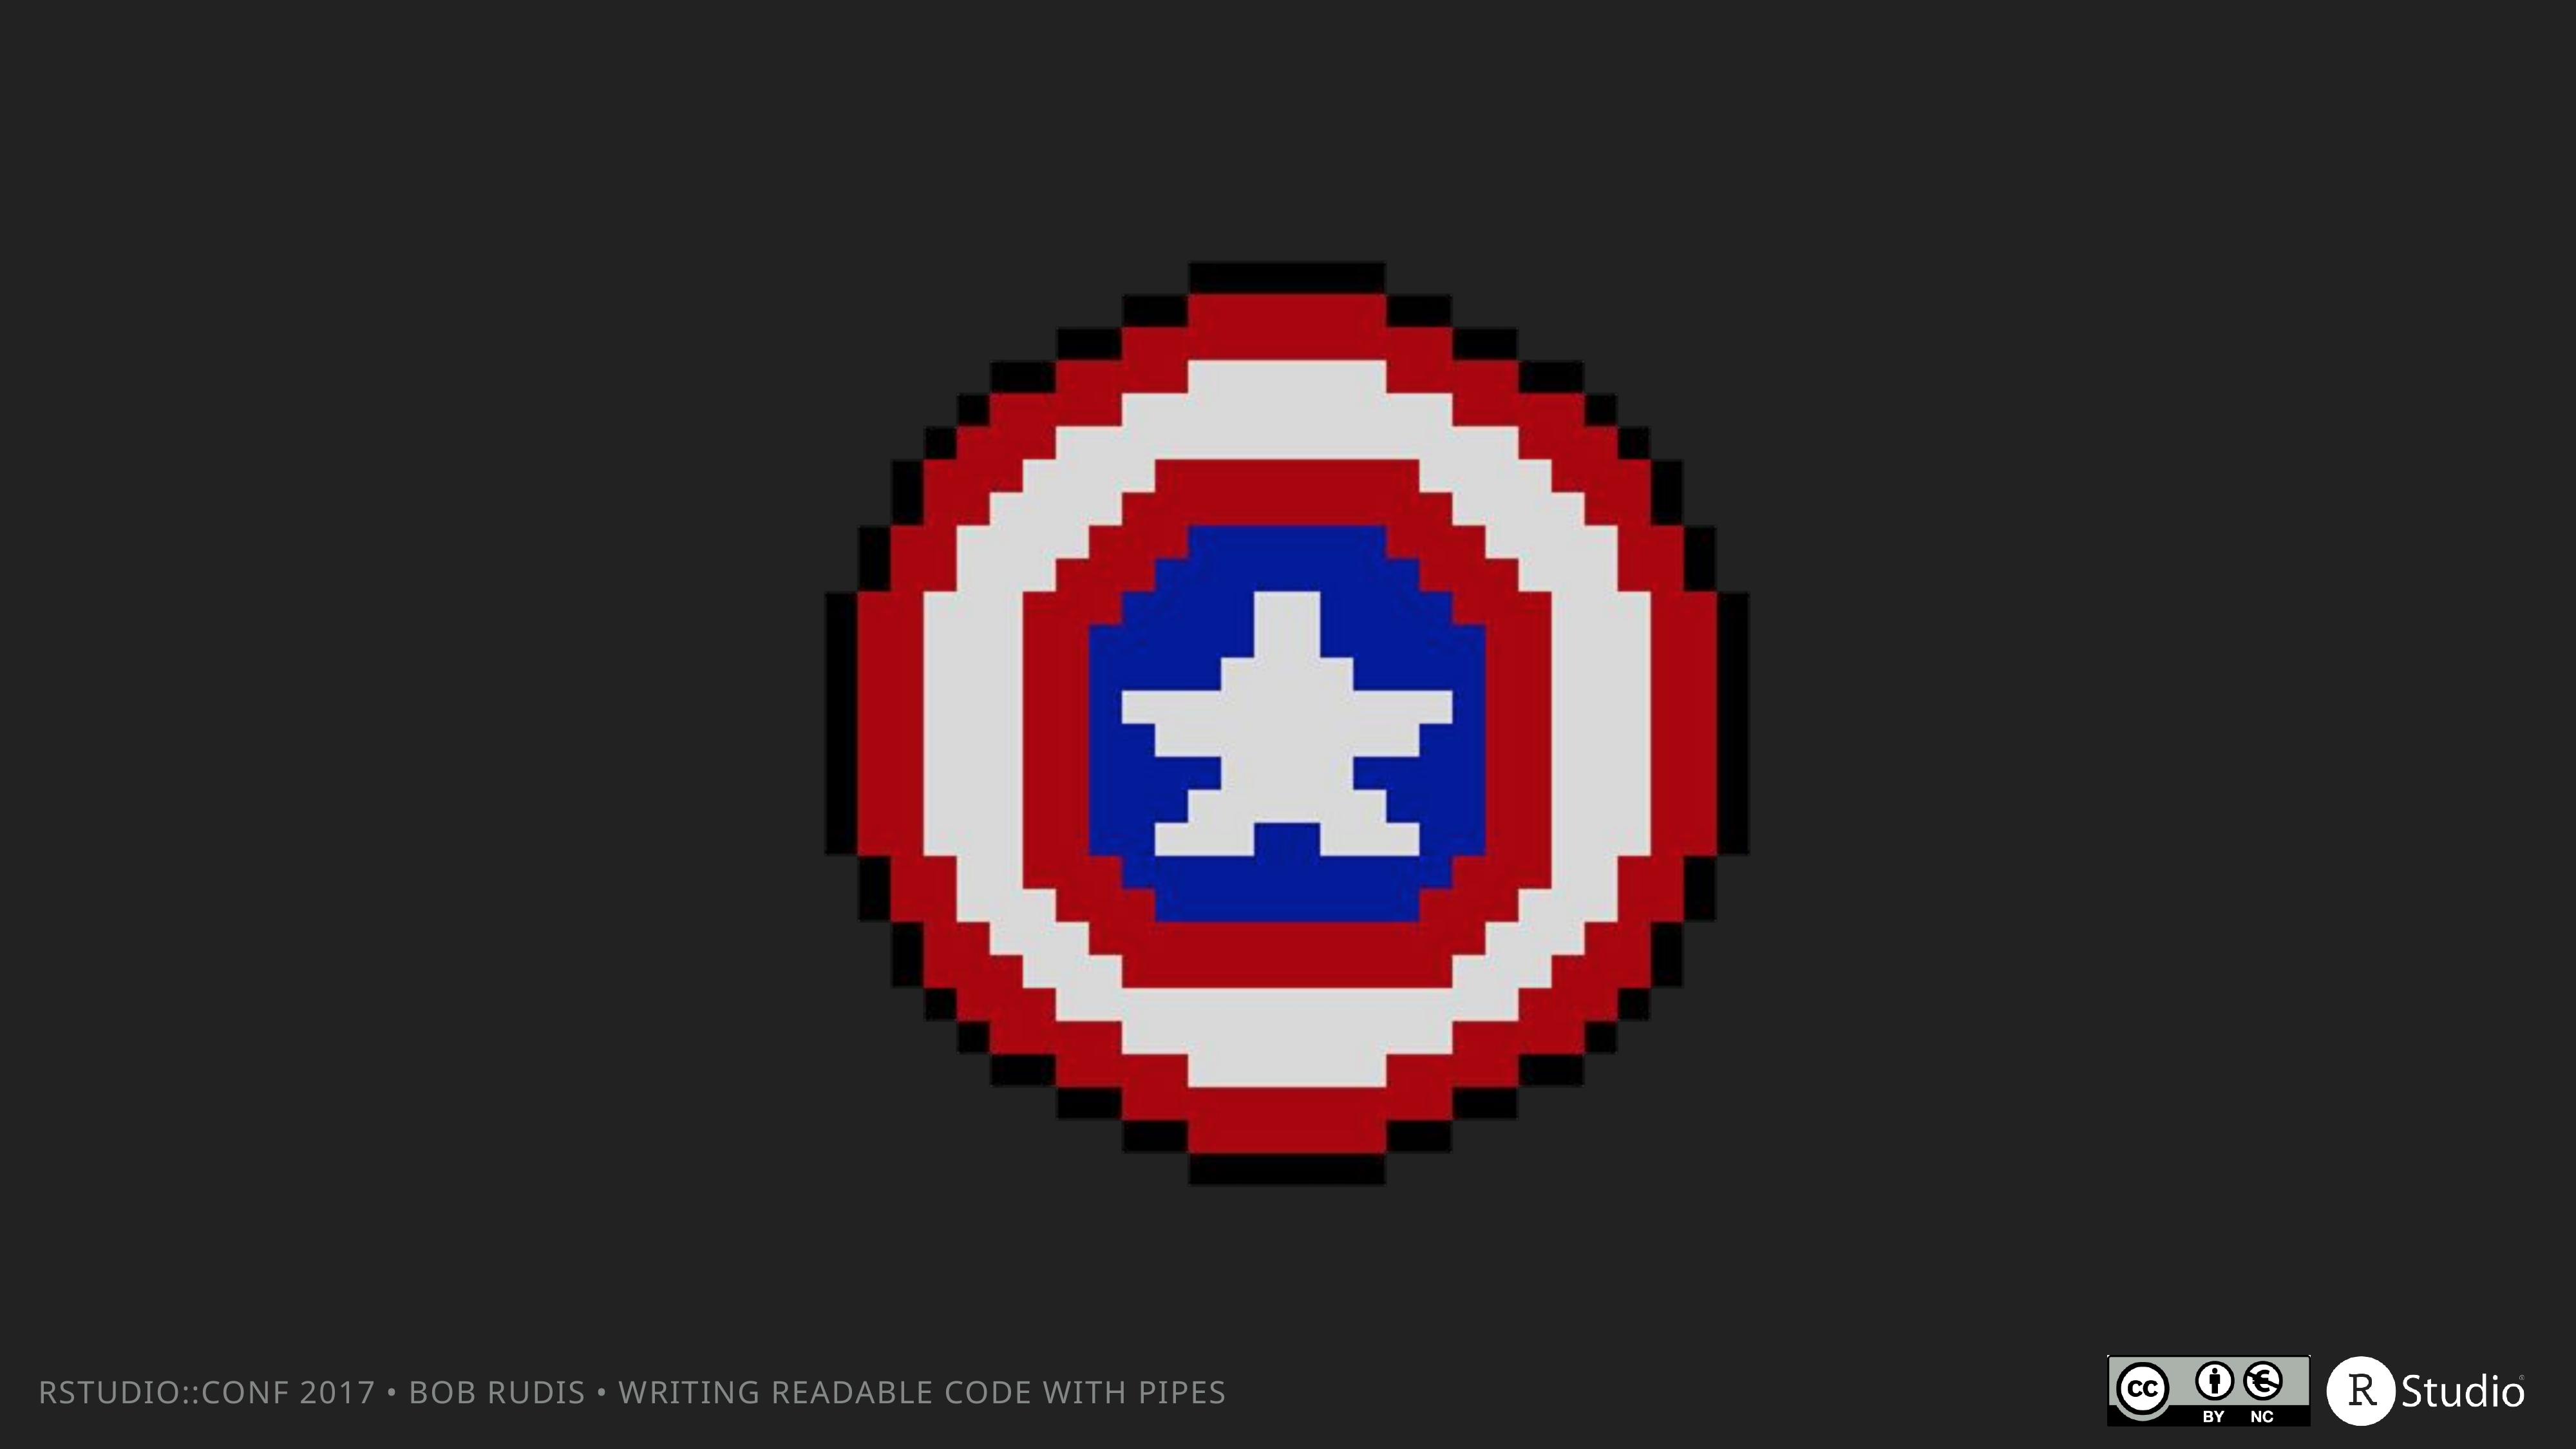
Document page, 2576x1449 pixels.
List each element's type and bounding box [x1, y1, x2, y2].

picture [2107, 1355, 2311, 1426]
picture [2324, 1355, 2526, 1426]
picture [759, 196, 1817, 1253]
